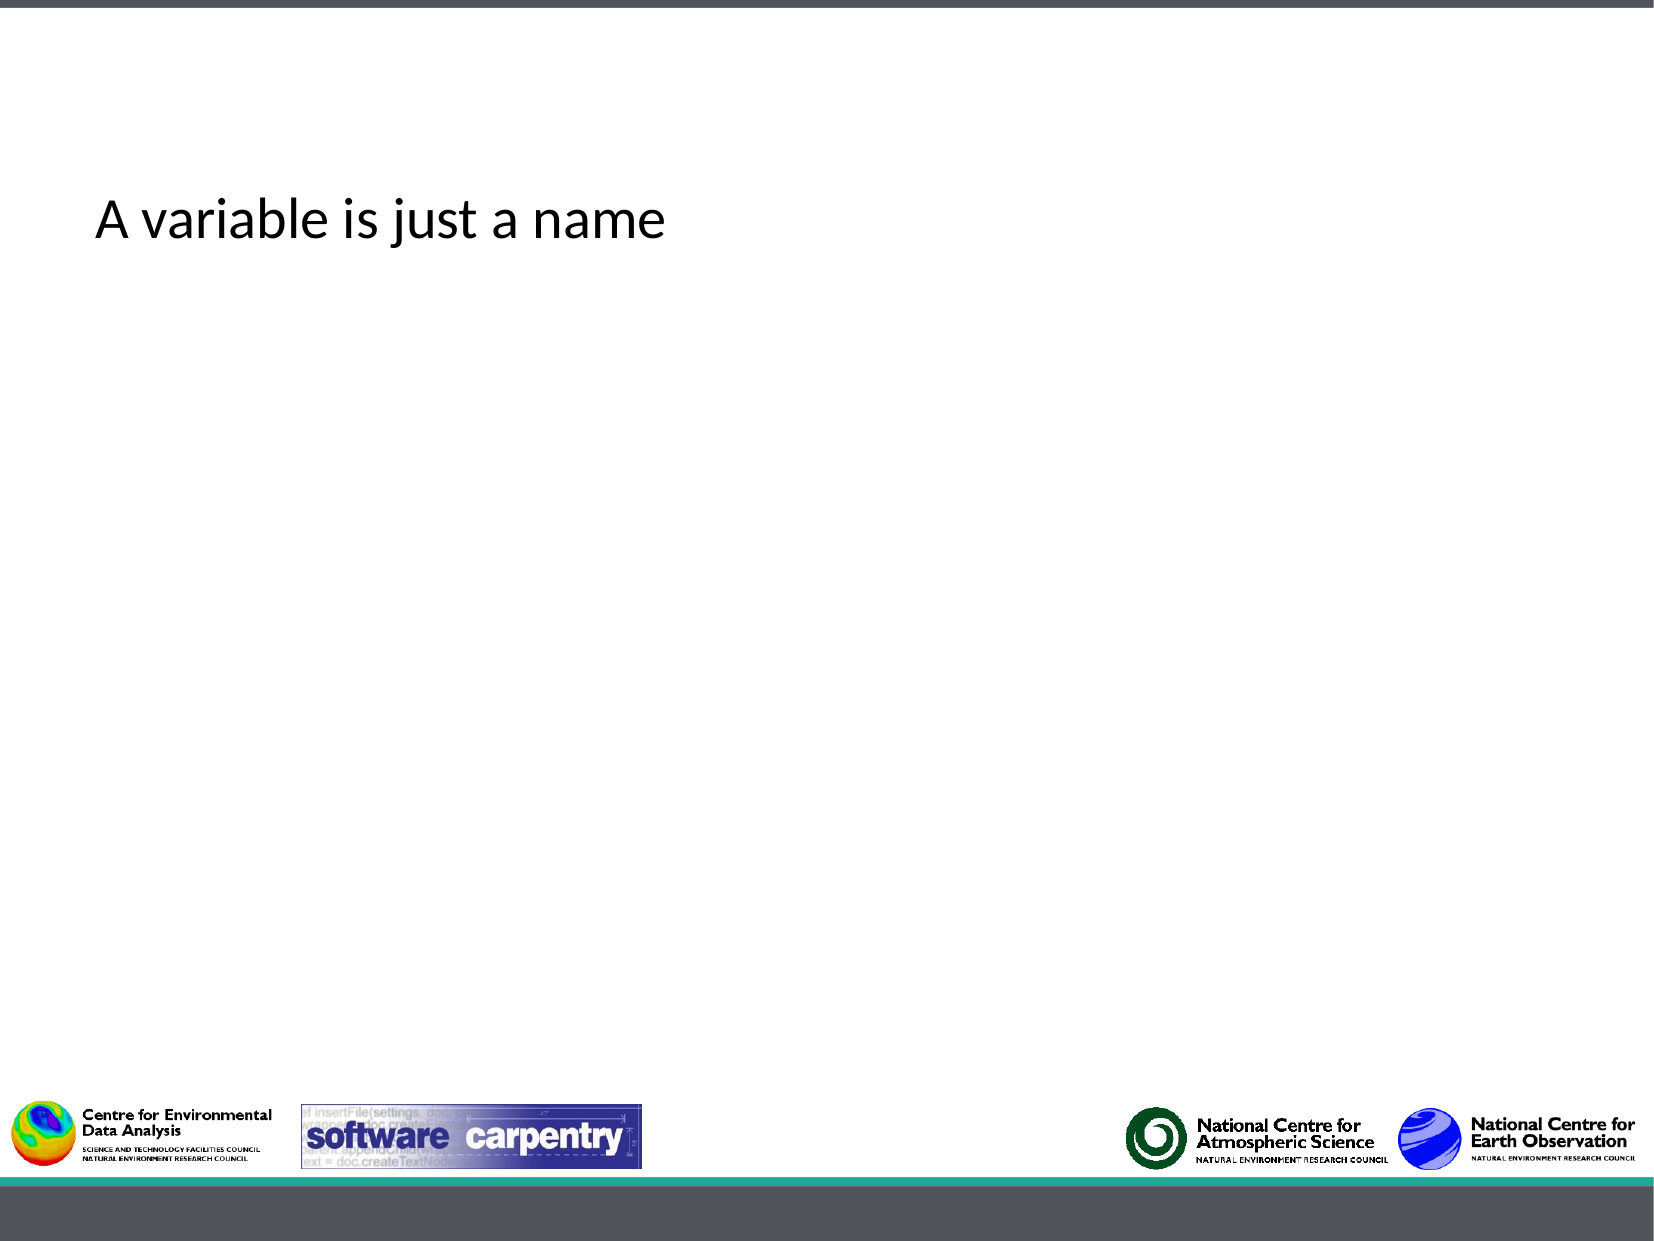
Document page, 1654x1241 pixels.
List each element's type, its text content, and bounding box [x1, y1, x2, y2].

picture [0, 0, 1654, 1241]
text_box A variable is just a name [80, 138, 832, 258]
